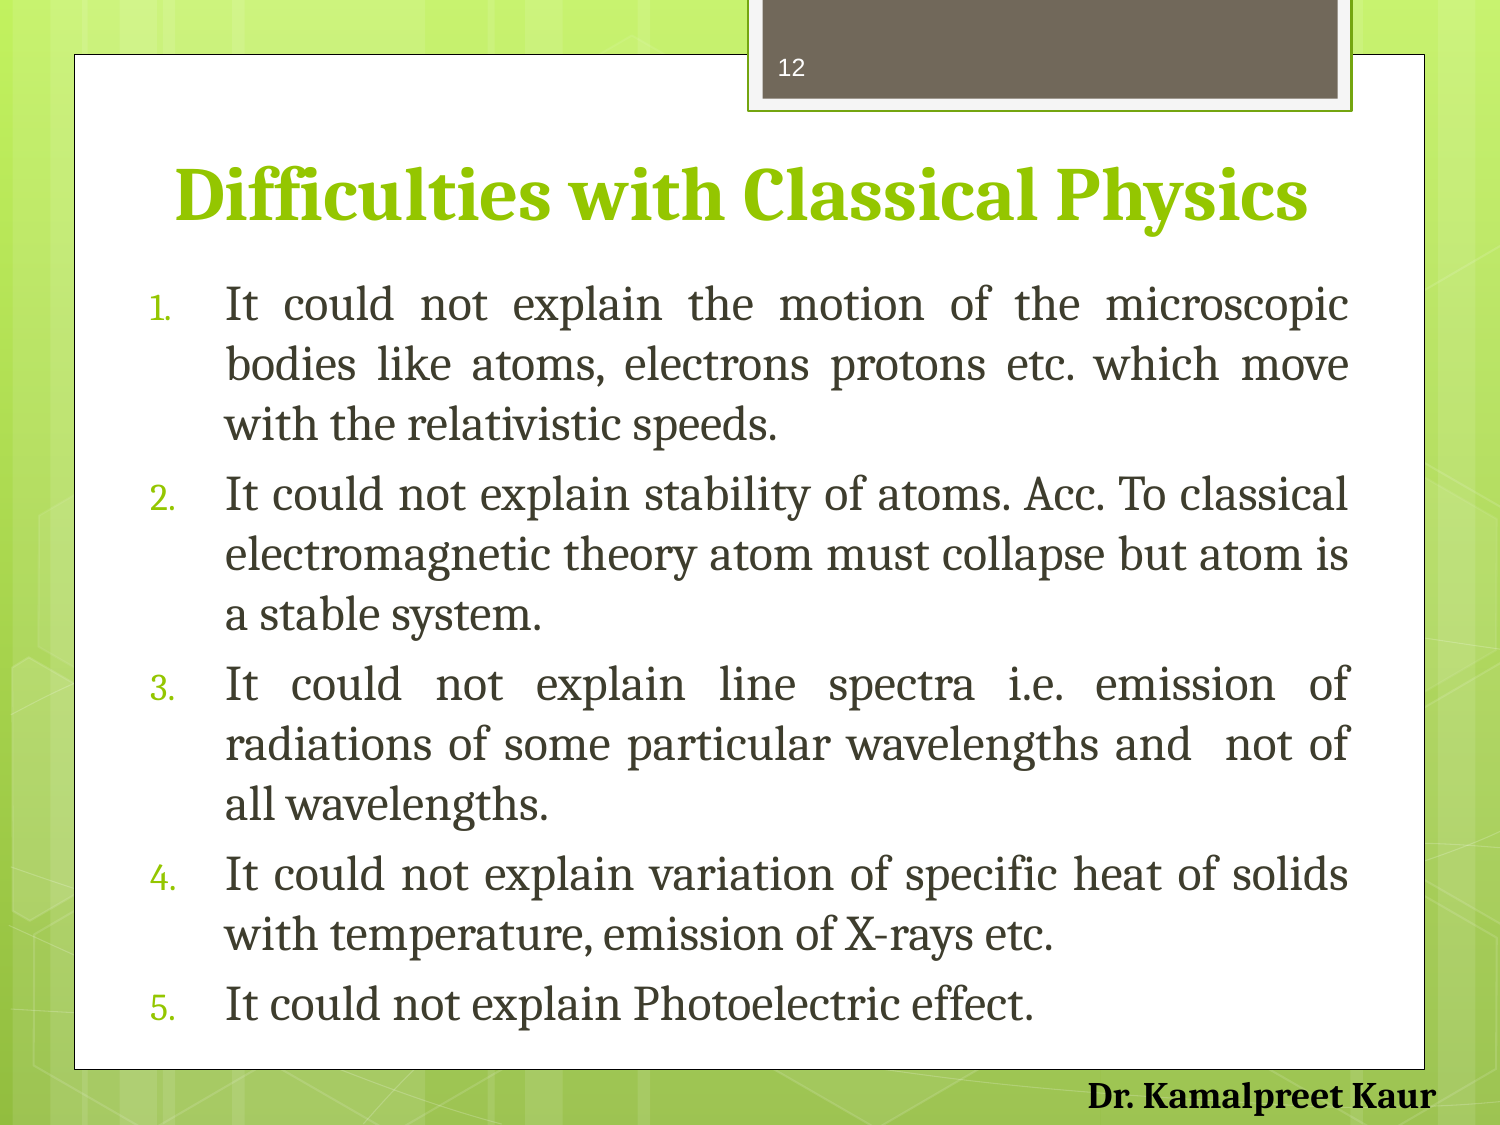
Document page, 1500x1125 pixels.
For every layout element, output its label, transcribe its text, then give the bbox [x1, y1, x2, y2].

slide_number 12 [762, 36, 982, 97]
title Difficulties with Classical Physics [159, 56, 1424, 244]
text_box Dr. Kamalpreet Kaur [1073, 1063, 1461, 1124]
list It could not explain the motion of the microscopic bodies like atoms, electrons protons etc. which move with the relativistic speeds. It could not explain stability of atoms. Acc. To classical electromagnetic theory atom must collapse but atom is a stable system. It could not explain line spectra i.e. emission of radiations of some particular wavelengths and not of all wavelengths. It could not explain variation of specific heat of solids with temperature, emission of X-rays etc. It could not explain Photoelectric effect. [123, 262, 1365, 1047]
